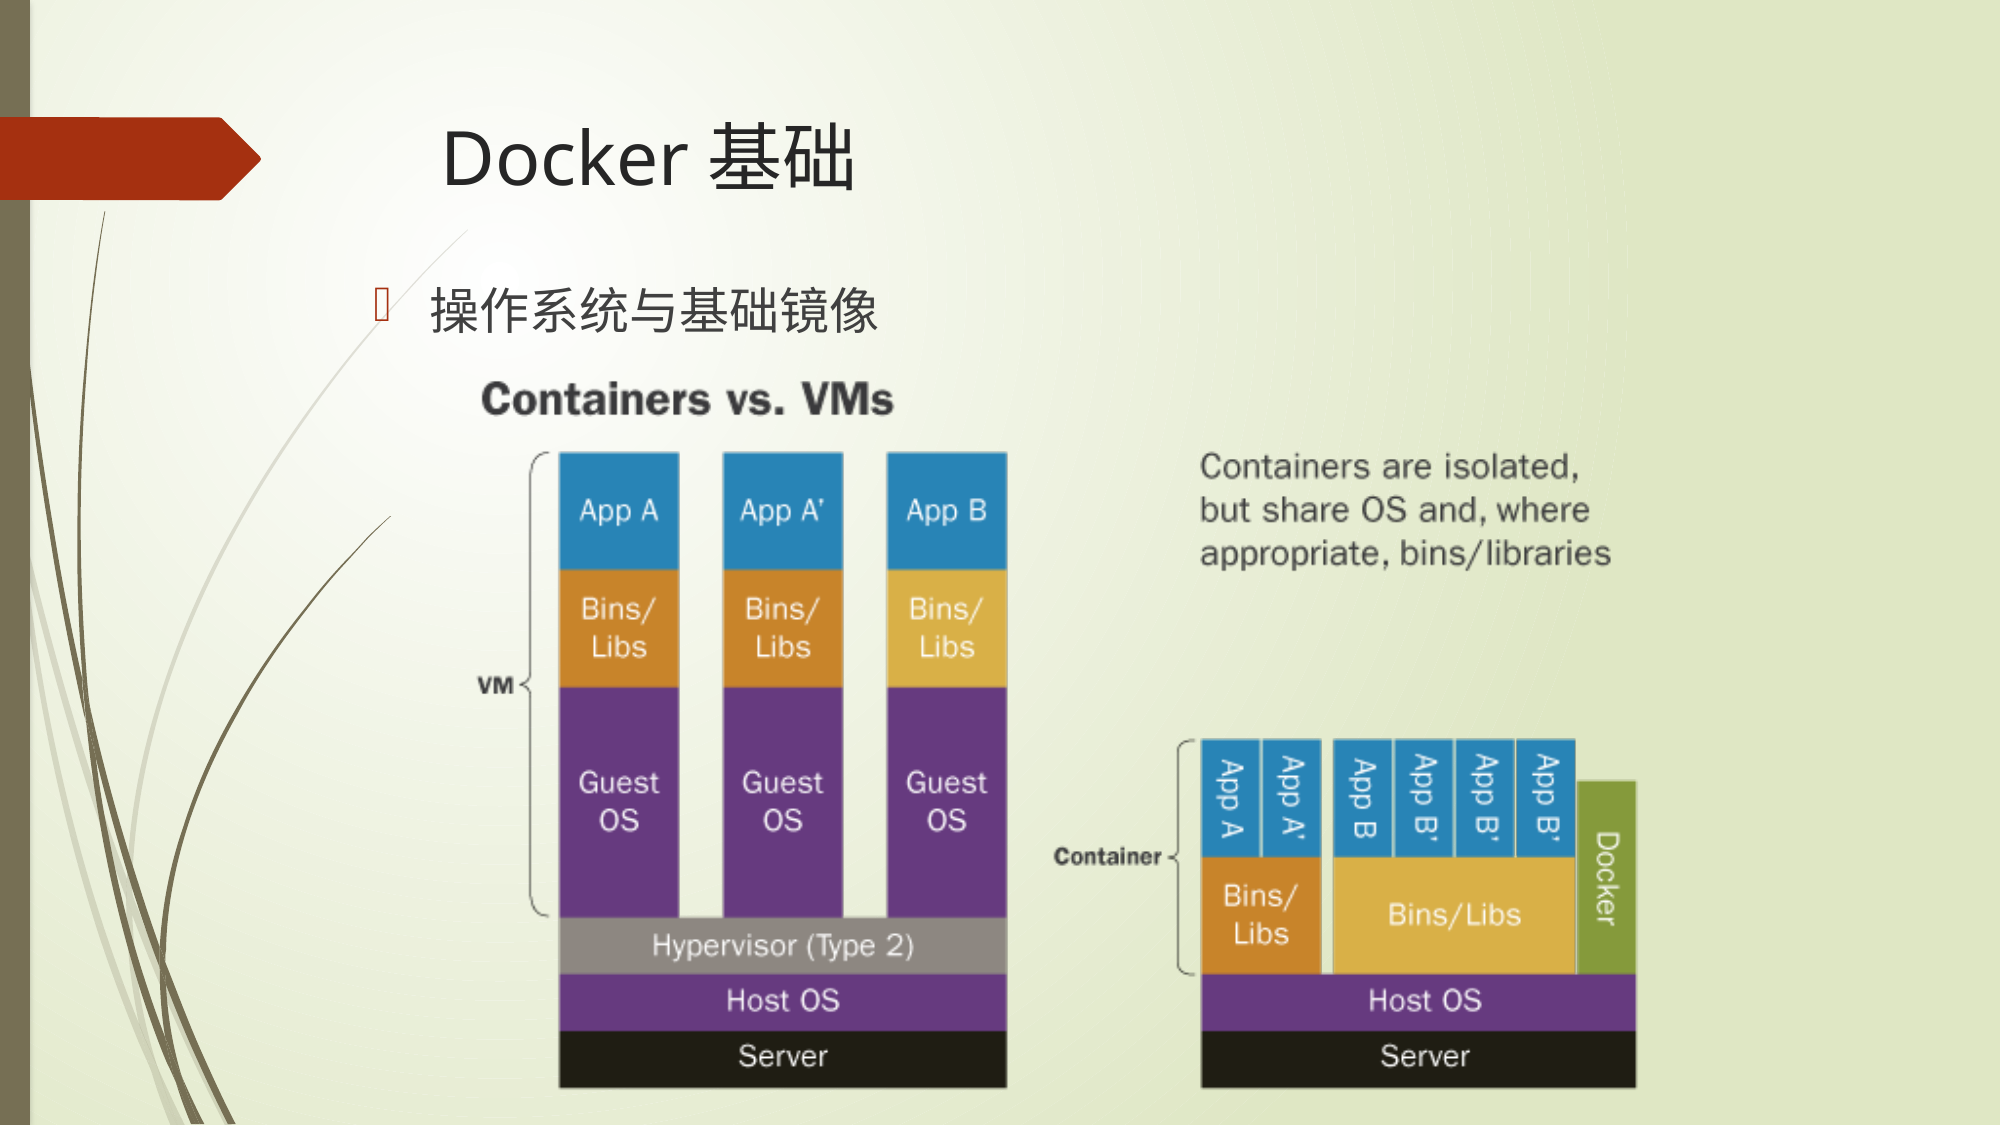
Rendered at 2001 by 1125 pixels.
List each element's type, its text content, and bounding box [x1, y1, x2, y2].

list 操作系统与基础镜像 [358, 271, 1822, 892]
picture [471, 378, 1642, 1096]
title Docker基础 [425, 102, 1888, 313]
